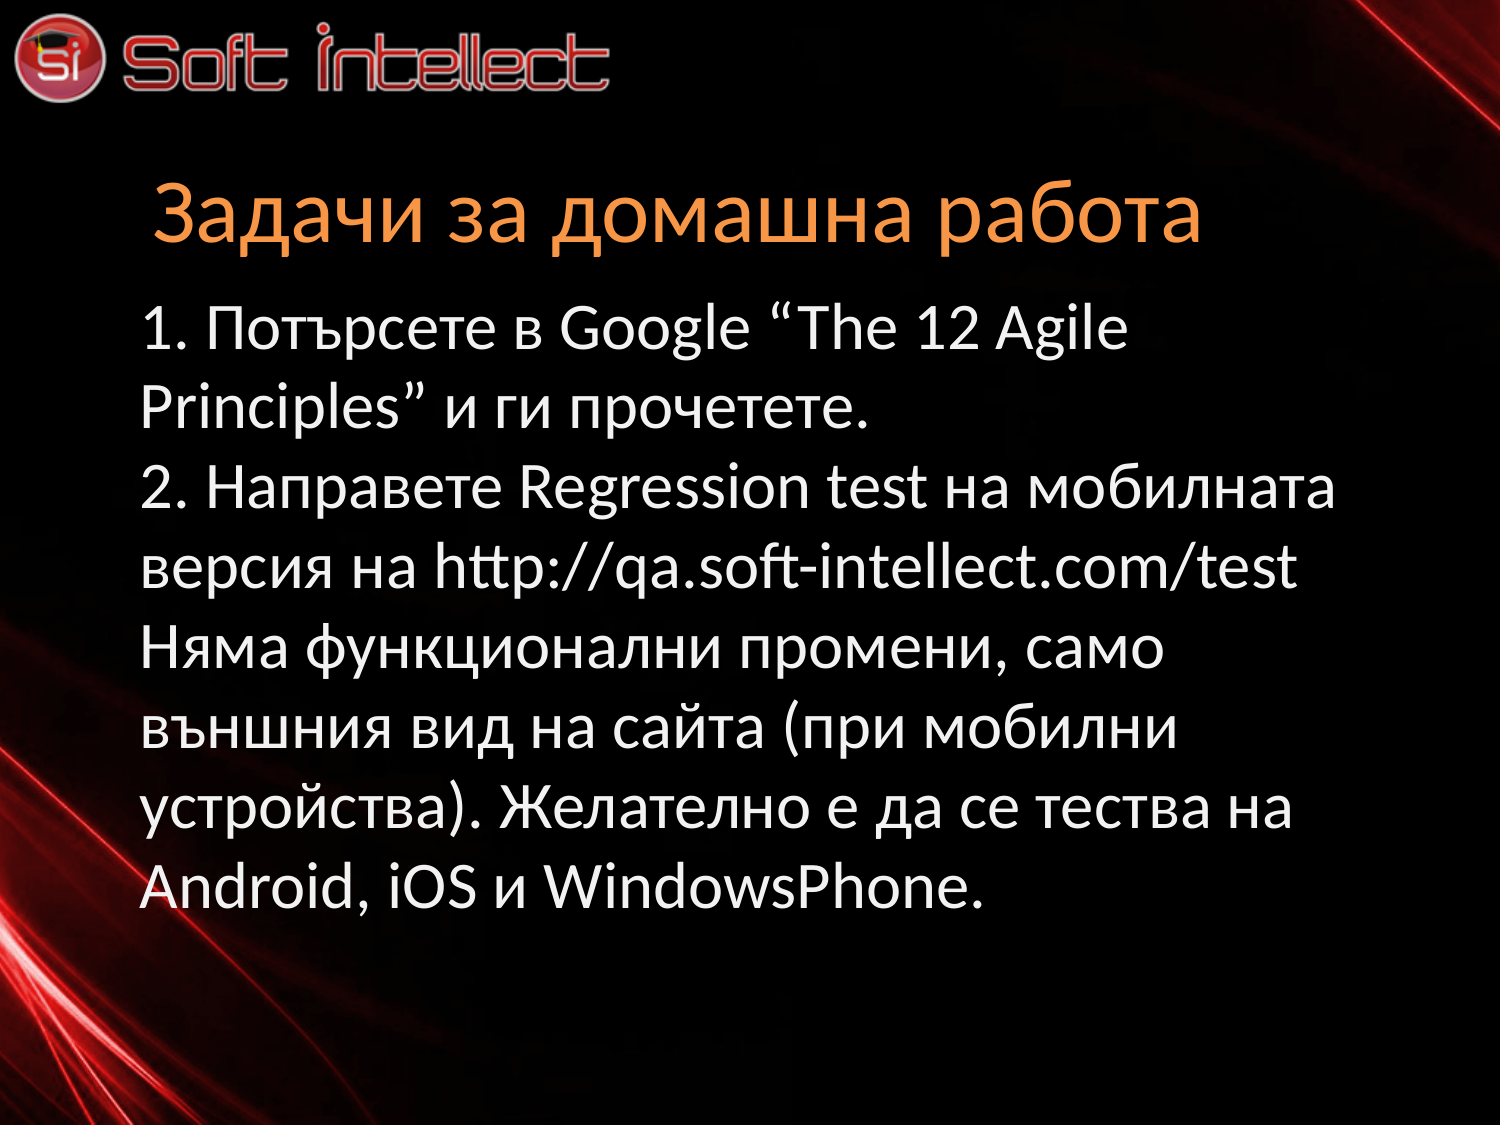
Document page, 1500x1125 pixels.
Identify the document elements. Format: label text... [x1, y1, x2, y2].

text_box 1. Потърсете в Google “The 12 Agile Principles” и ги прочетете. 2. Направете Regression test на мобилната версия на http://qa.soft-intellect.com/test Няма функционални промени, само външния вид на сайта (при мобилни устройства). Желателно е да се тества на Android, iOS и WindowsPhone. [125, 275, 1413, 1017]
picture [0, 0, 1500, 1125]
text_box Задачи за домашна работа [137, 112, 1488, 300]
